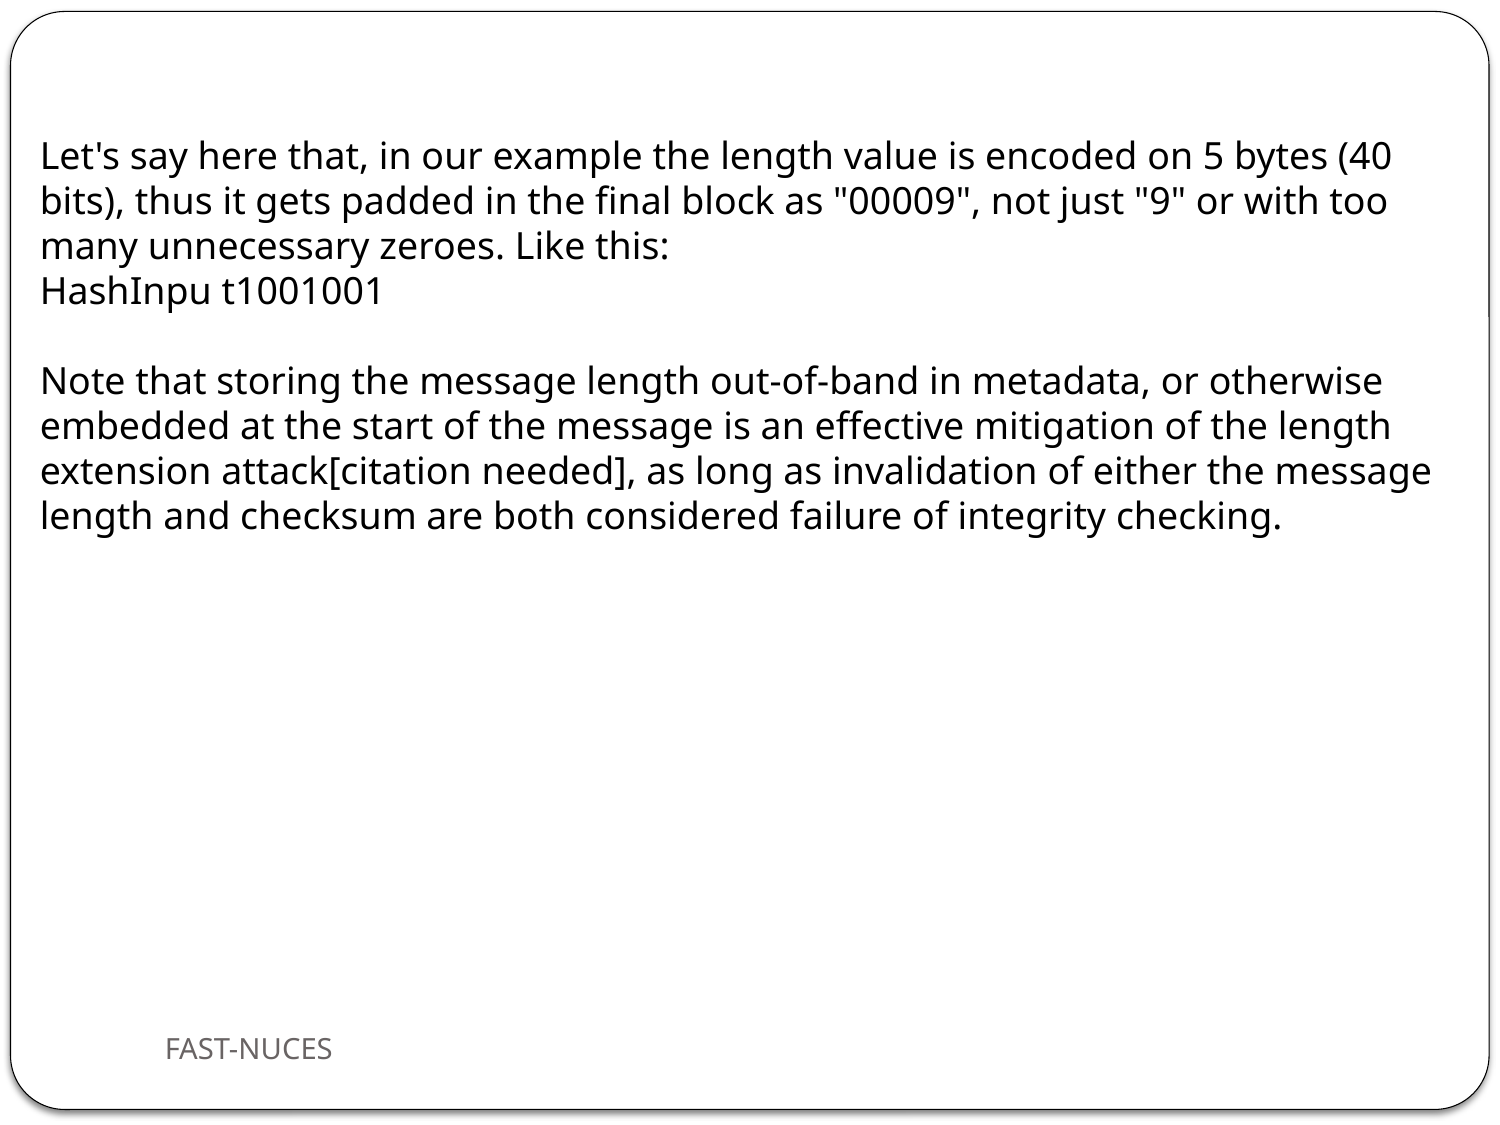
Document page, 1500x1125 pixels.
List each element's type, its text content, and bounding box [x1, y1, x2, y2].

footer FAST-NUCES [150, 1012, 800, 1088]
text_box Let's say here that, in our example the length value is encoded on 5 bytes (40 bits), thus it gets padded in the final block as "00009", not just "9" or with too many unnecessary zeroes. Like this: HashInpu t1001001 Note that storing the message length out-of-band in metadata, or otherwise embedded at the start of the message is an effective mitigation of the length extension attack[citation needed], as long as invalidation of either the message length and checksum are both considered failure of integrity checking. [24, 124, 1475, 545]
